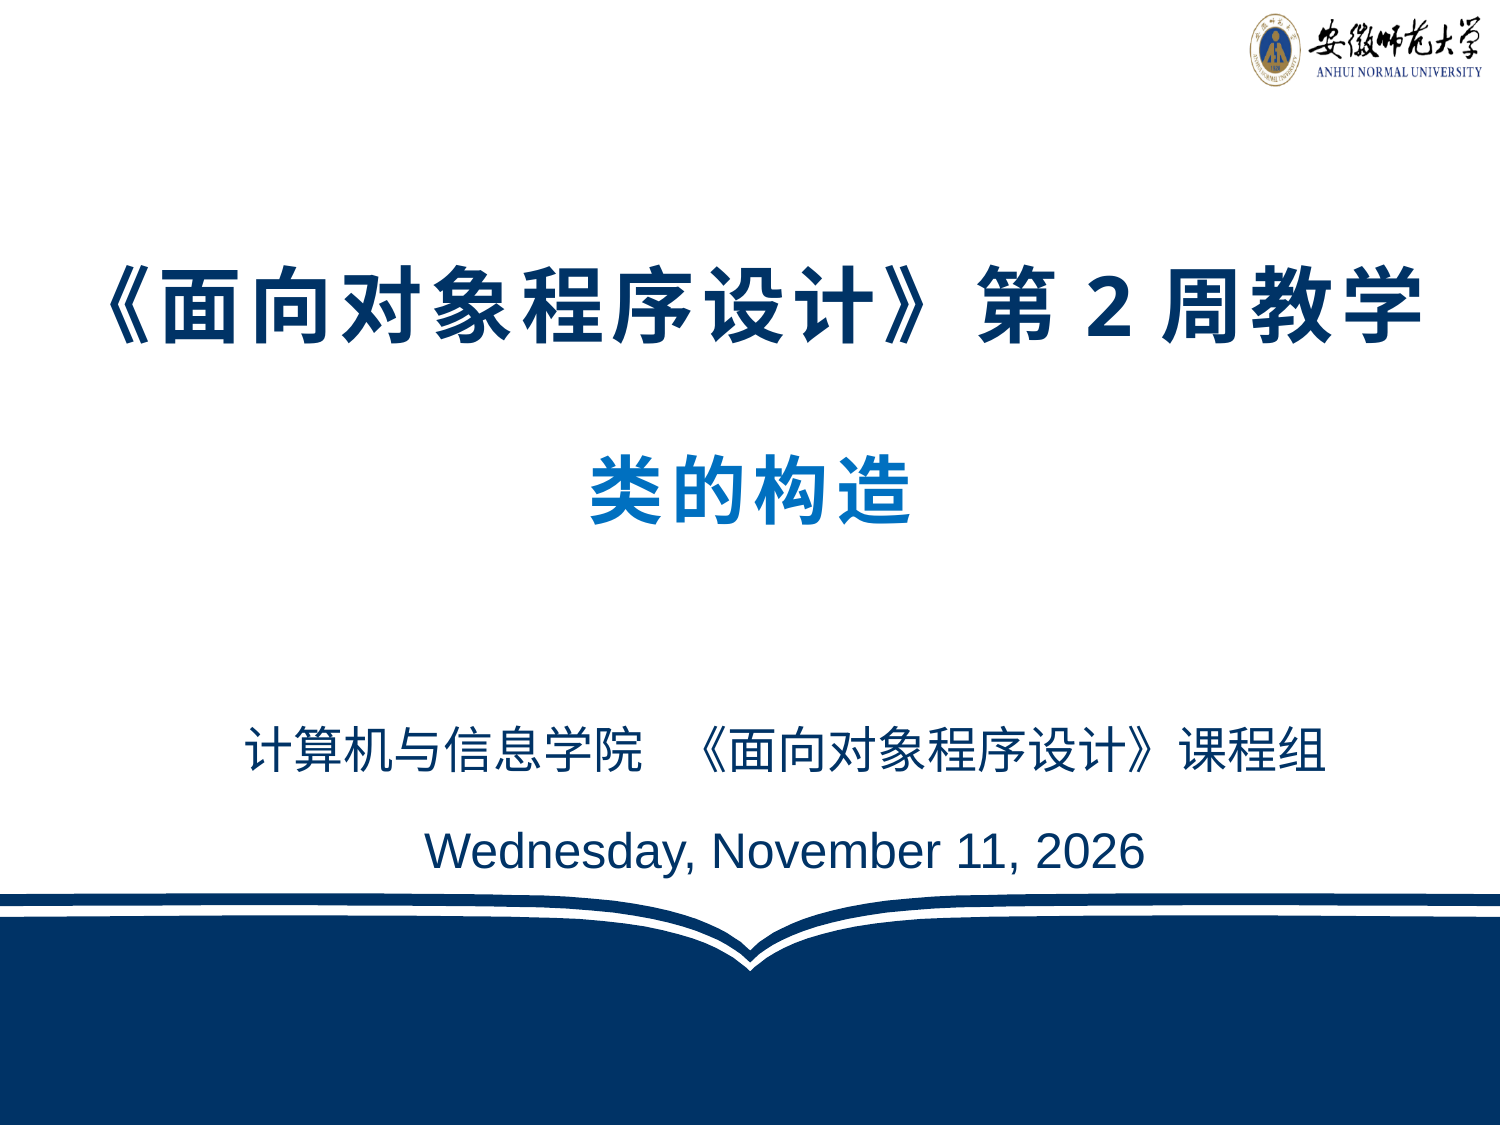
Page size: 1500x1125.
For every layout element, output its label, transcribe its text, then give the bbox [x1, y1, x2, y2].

text_box [0, 893, 1500, 963]
text_box [0, 915, 1500, 1125]
text_box 《面向对象程序设计》第2周教学 类的构造 [64, 153, 1436, 534]
picture [1237, 2, 1500, 124]
text_box 计算机与信息学院 《面向对象程序设计》课程组 [230, 688, 1341, 879]
